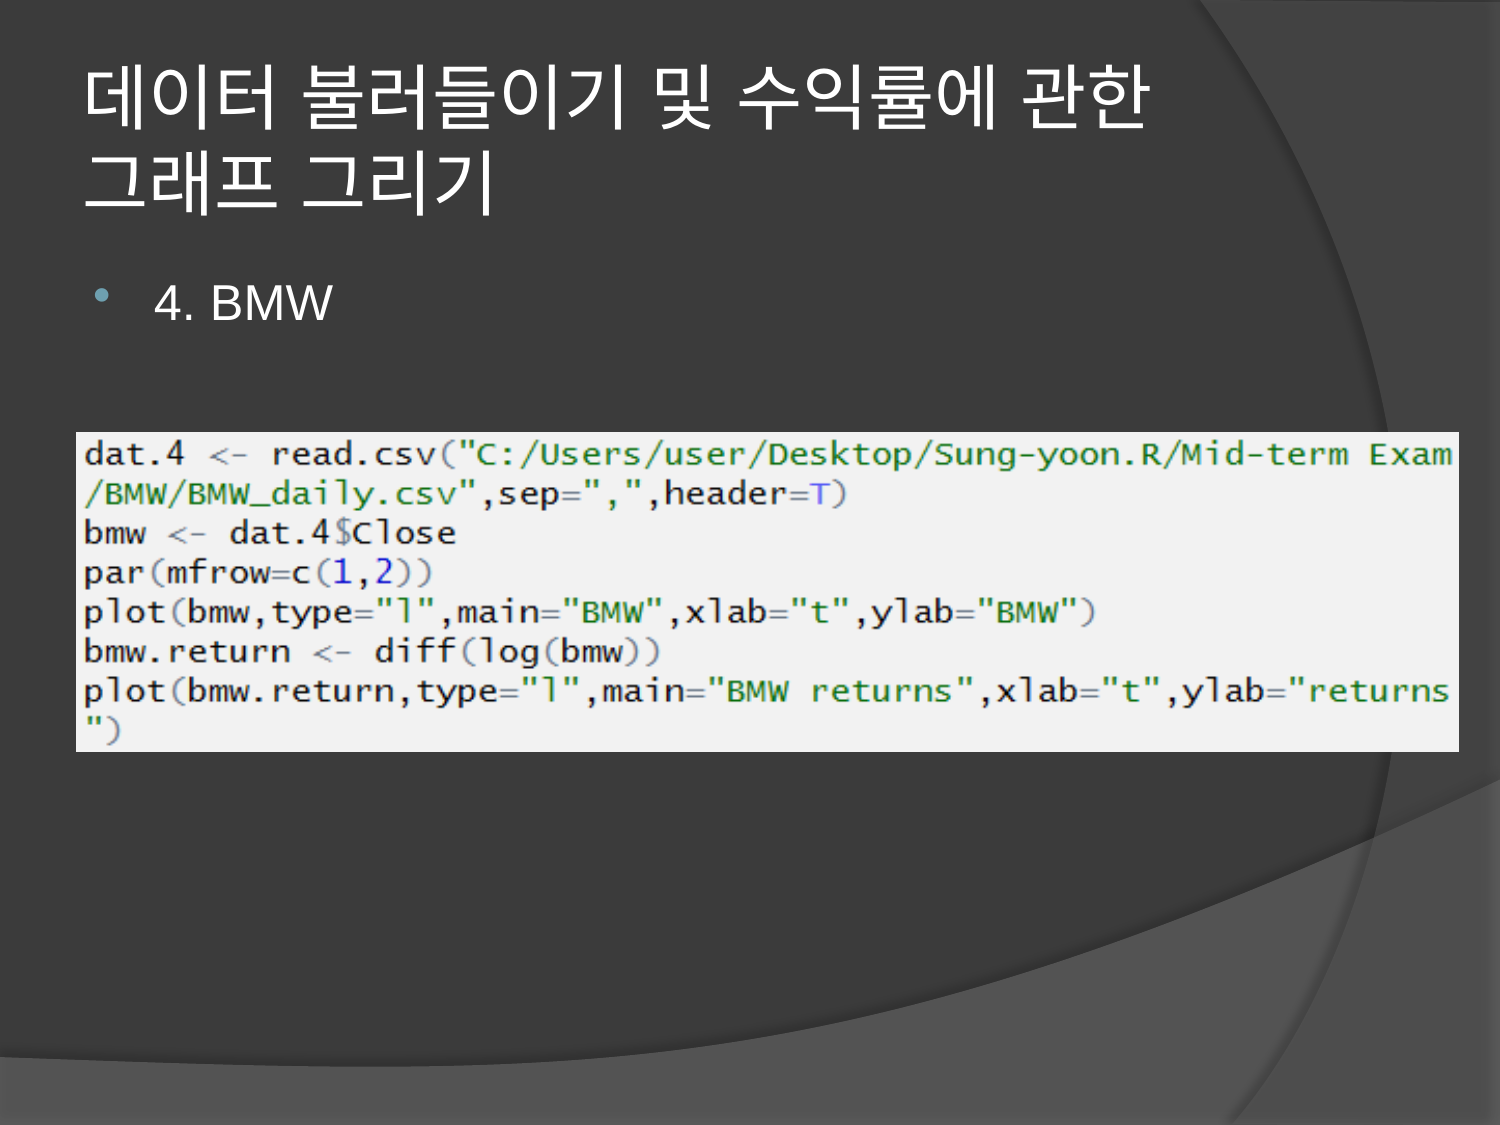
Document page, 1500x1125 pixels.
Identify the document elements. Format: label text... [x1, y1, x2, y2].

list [76, 432, 1459, 752]
list 4. BMW [75, 262, 675, 339]
title 데이터 불러들이기 및 수익률에 관한 그래프 그리기 [75, 45, 1300, 233]
